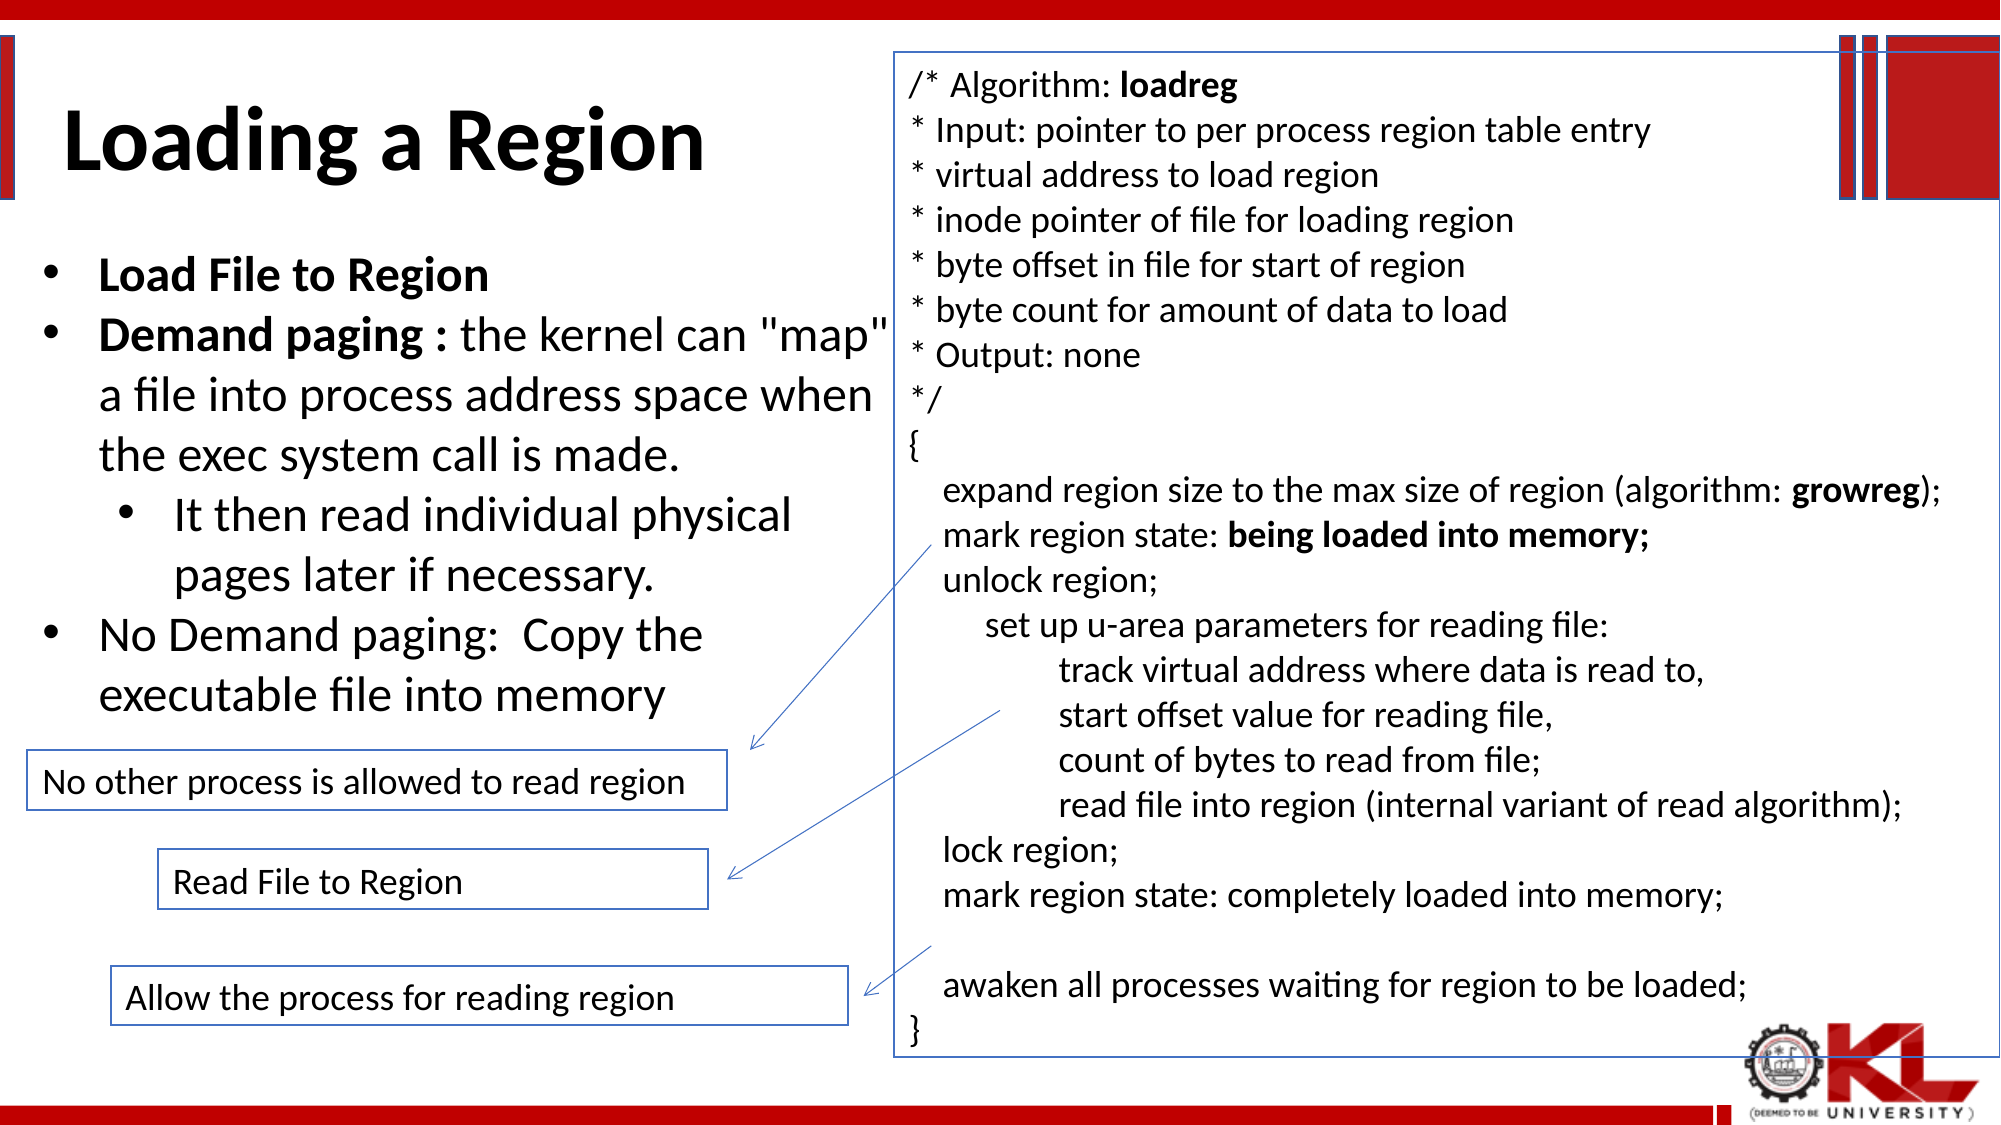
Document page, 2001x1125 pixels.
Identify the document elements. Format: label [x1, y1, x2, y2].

text_box [863, 945, 932, 997]
text_box [727, 710, 1000, 880]
text_box [749, 544, 932, 710]
text_box [0, 0, 2000, 1125]
